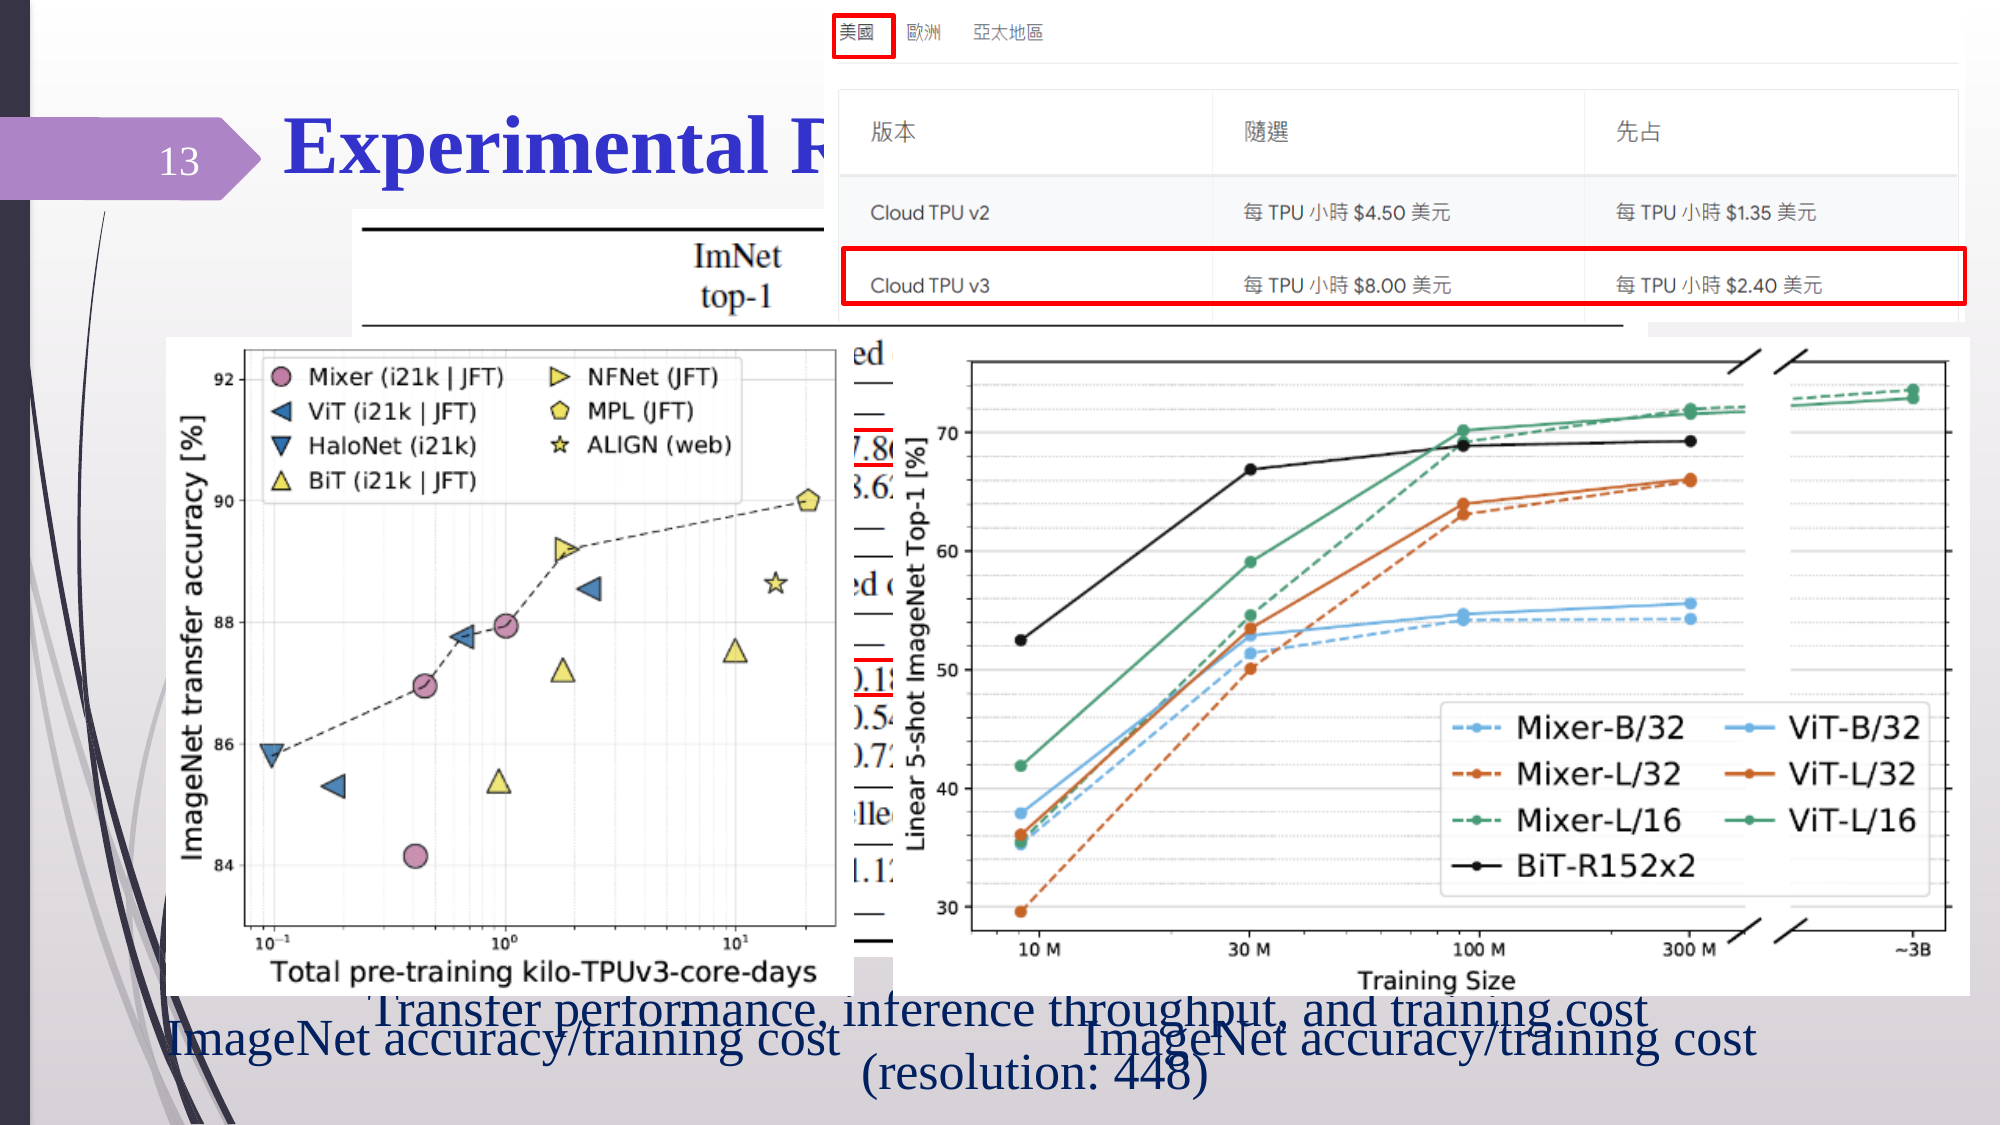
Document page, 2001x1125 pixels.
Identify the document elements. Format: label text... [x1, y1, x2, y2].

slide_number 13 [87, 129, 216, 190]
picture [165, 8, 1970, 996]
text_box Transfer performance, inference throughput, and training cost (resolution: 448) [352, 967, 1718, 1107]
title Experimental Results (5/7) [269, 83, 819, 294]
text_box ImageNet accuracy/training cost [1067, 1004, 1796, 1073]
text_box ImageNet accuracy/training cost [151, 995, 879, 1073]
